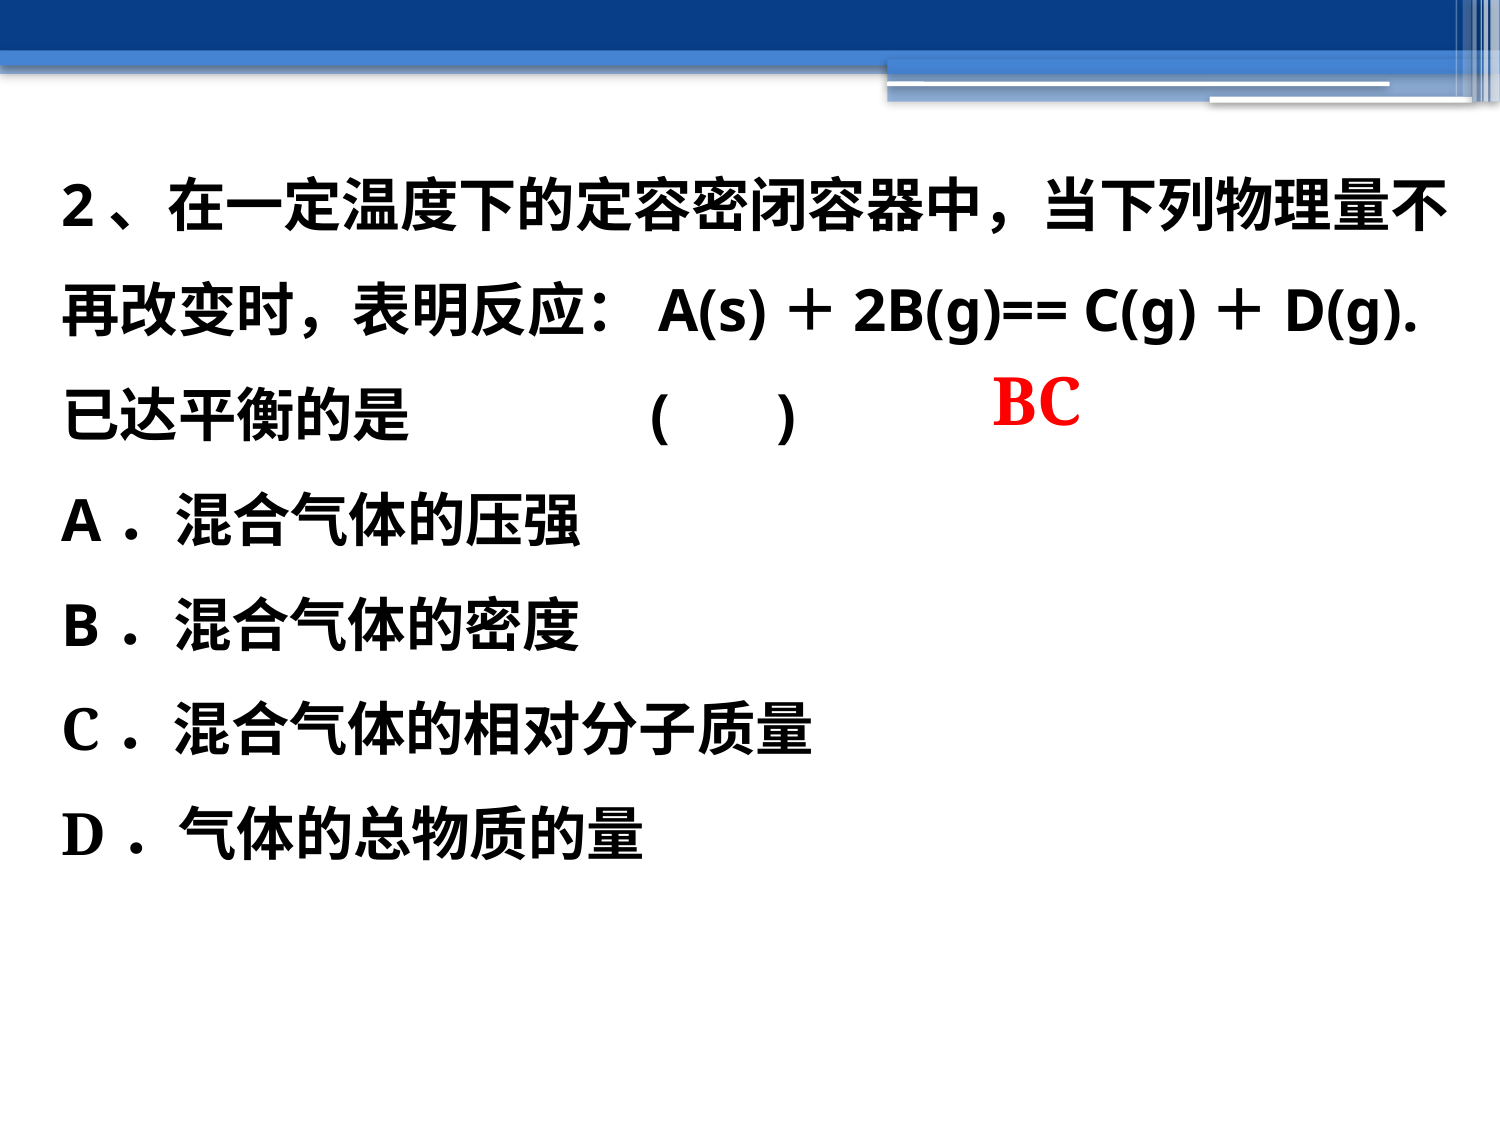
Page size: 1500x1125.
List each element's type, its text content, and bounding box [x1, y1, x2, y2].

text_box BC [960, 351, 1114, 447]
text_box 2、在一定温度下的定容密闭容器中，当下列物理量不再改变时，表明反应：A(s)＋2B(g)== C(g)＋D(g). 已达平衡的是 ( ) A．混合气体的压强 B．混合气体的密度 C．混合气体的相对分子质量 D．气体的总物质的量 [46, 125, 1465, 875]
